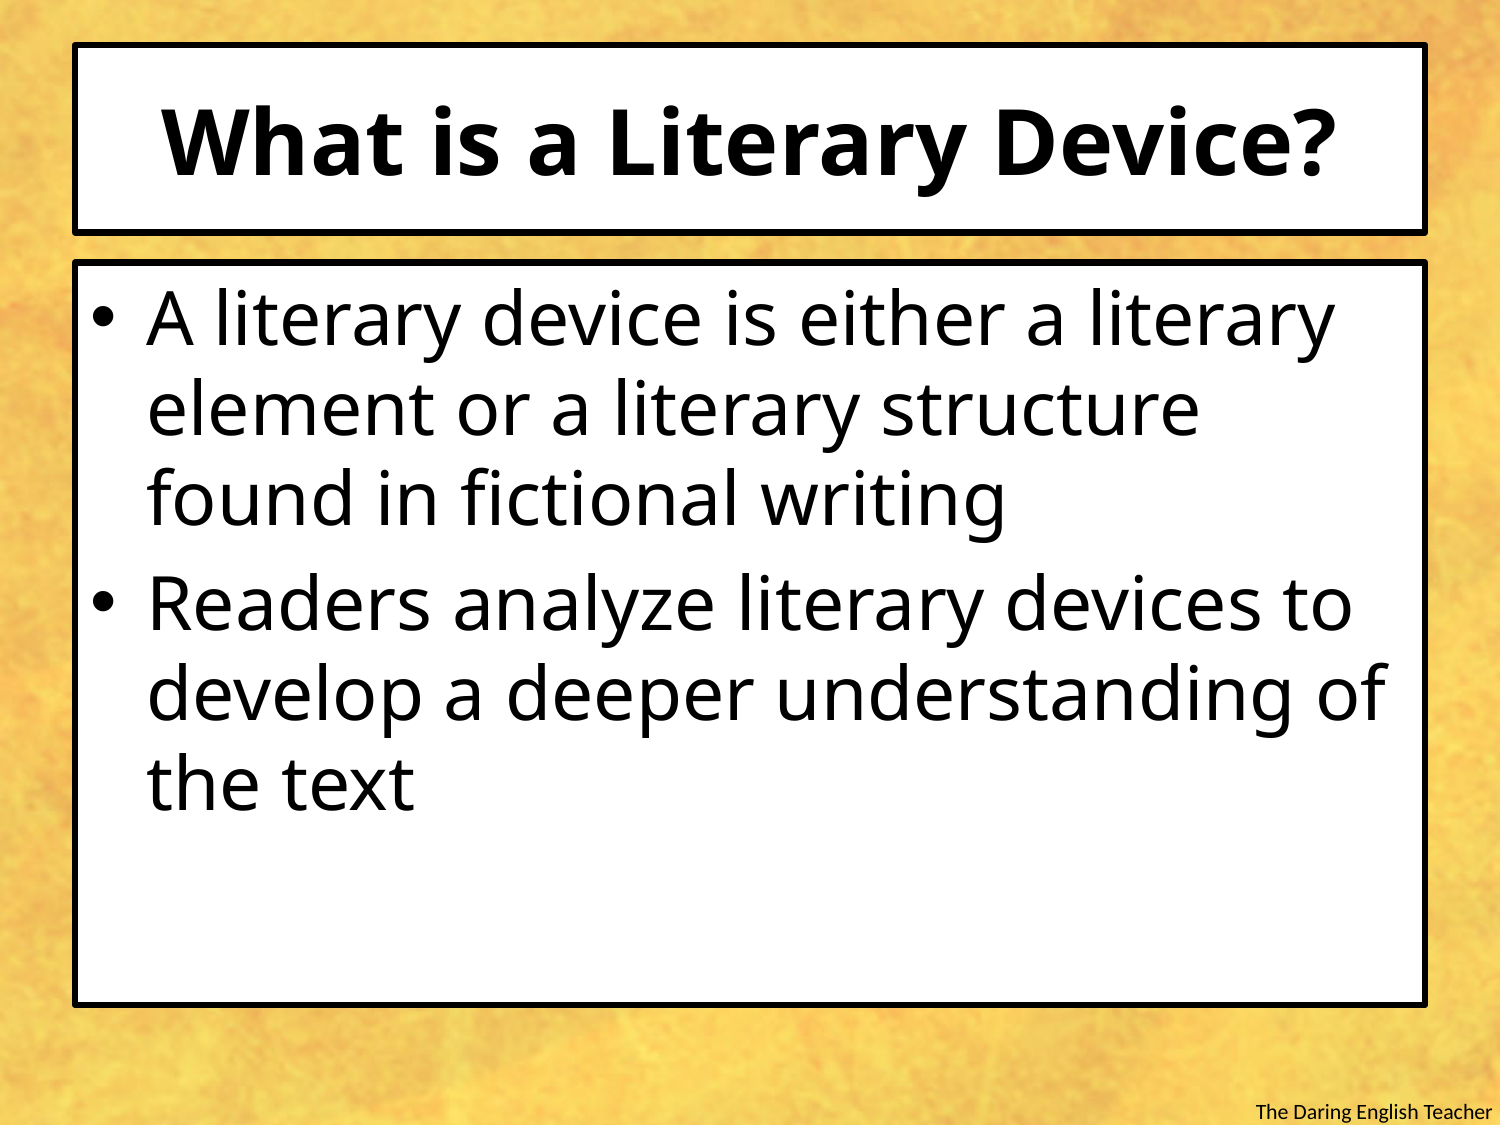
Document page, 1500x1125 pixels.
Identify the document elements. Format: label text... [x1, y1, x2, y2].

picture [0, 0, 1500, 1125]
list A literary device is either a literary element or a literary structure found in fictional writing Readers analyze literary devices to develop a deeper understanding of the text [72, 259, 1428, 1008]
title What is a Literary Device? [72, 42, 1428, 236]
